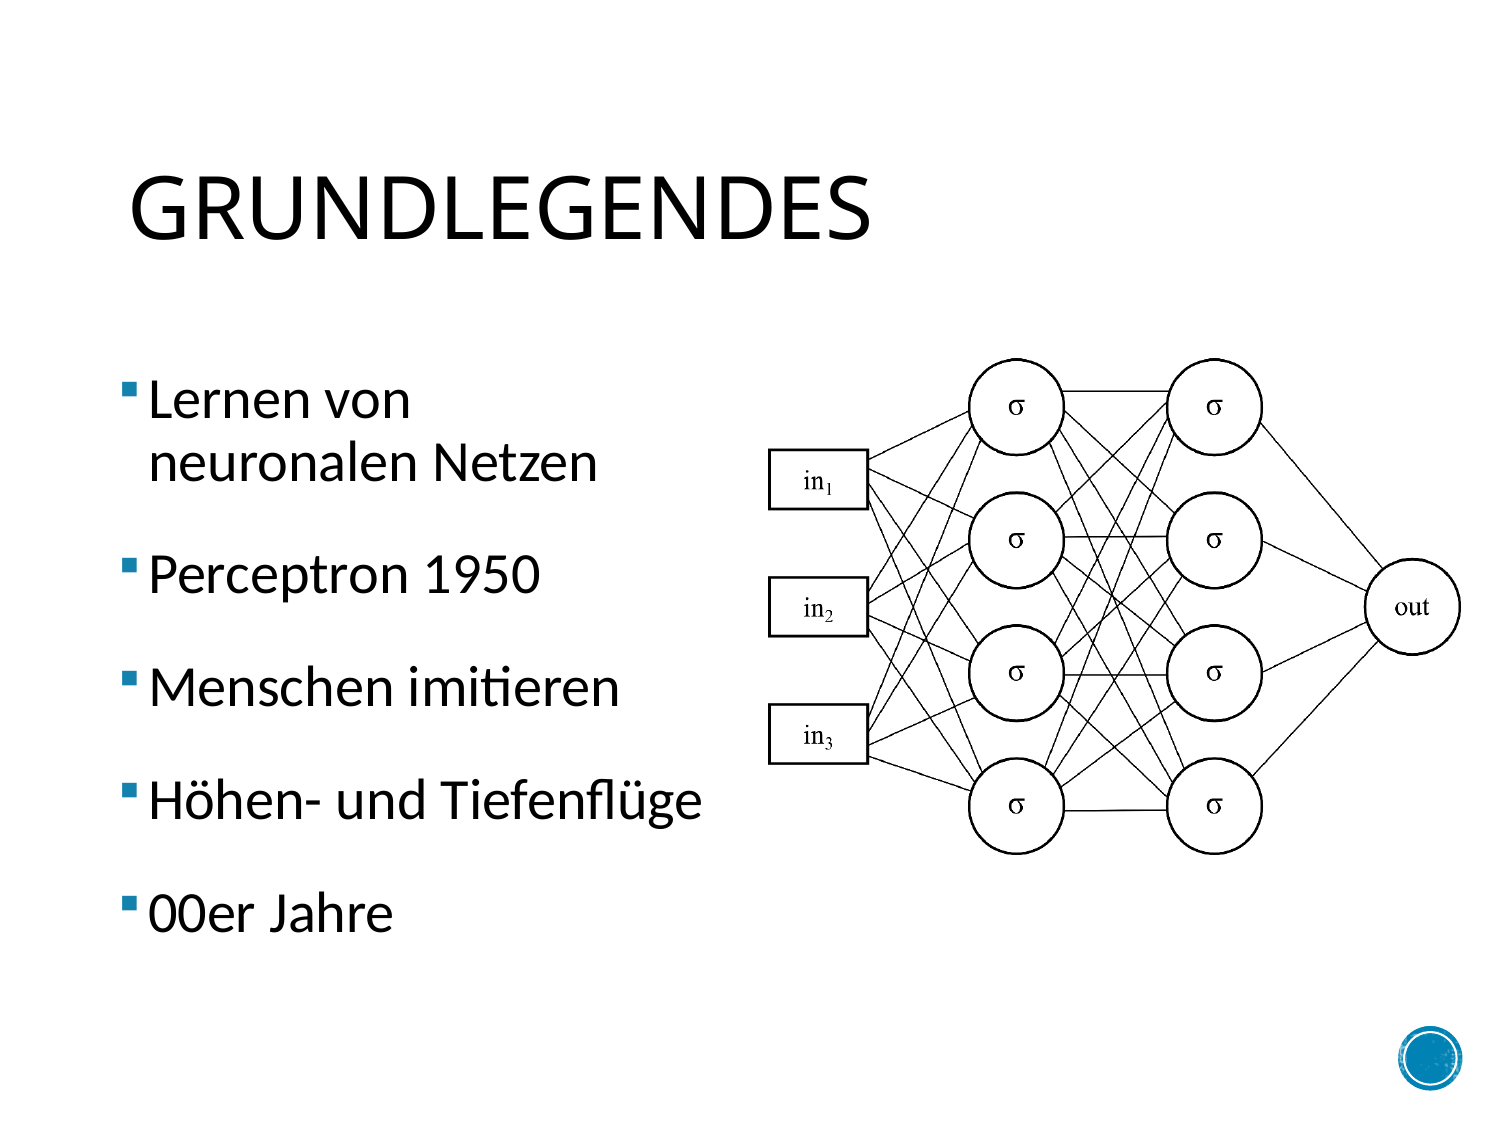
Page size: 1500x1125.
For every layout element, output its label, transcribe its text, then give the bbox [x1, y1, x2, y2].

title Grundlegendes [112, 79, 1388, 344]
list Lernen von neuronalen Netzen Perceptron 1950 Menschen imitieren Höhen- und Tiefenflüge 00er Jahre [103, 299, 769, 1014]
picture [768, 358, 1461, 855]
